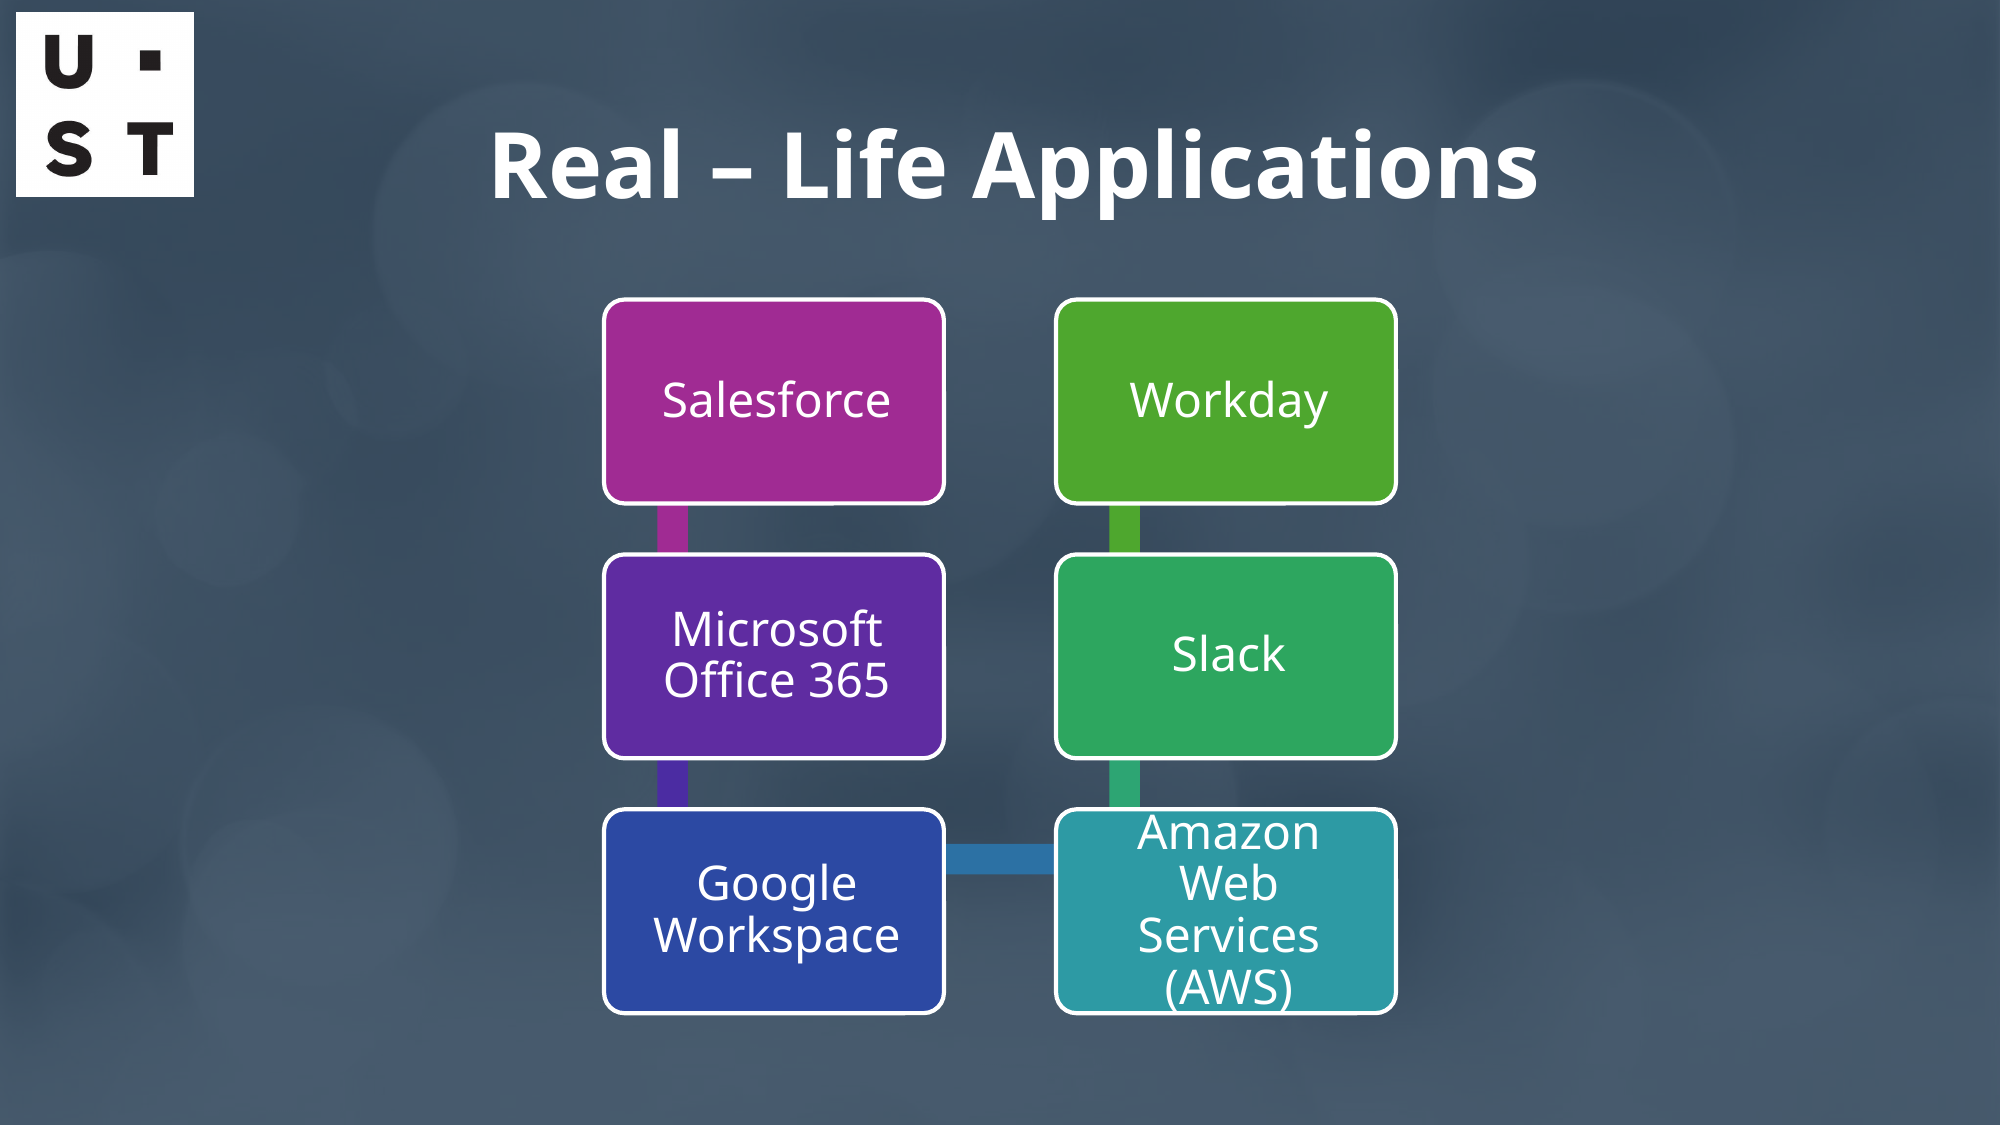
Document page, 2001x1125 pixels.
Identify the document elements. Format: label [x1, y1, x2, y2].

picture [0, 0, 2000, 1125]
text_box [136, 298, 1863, 1014]
